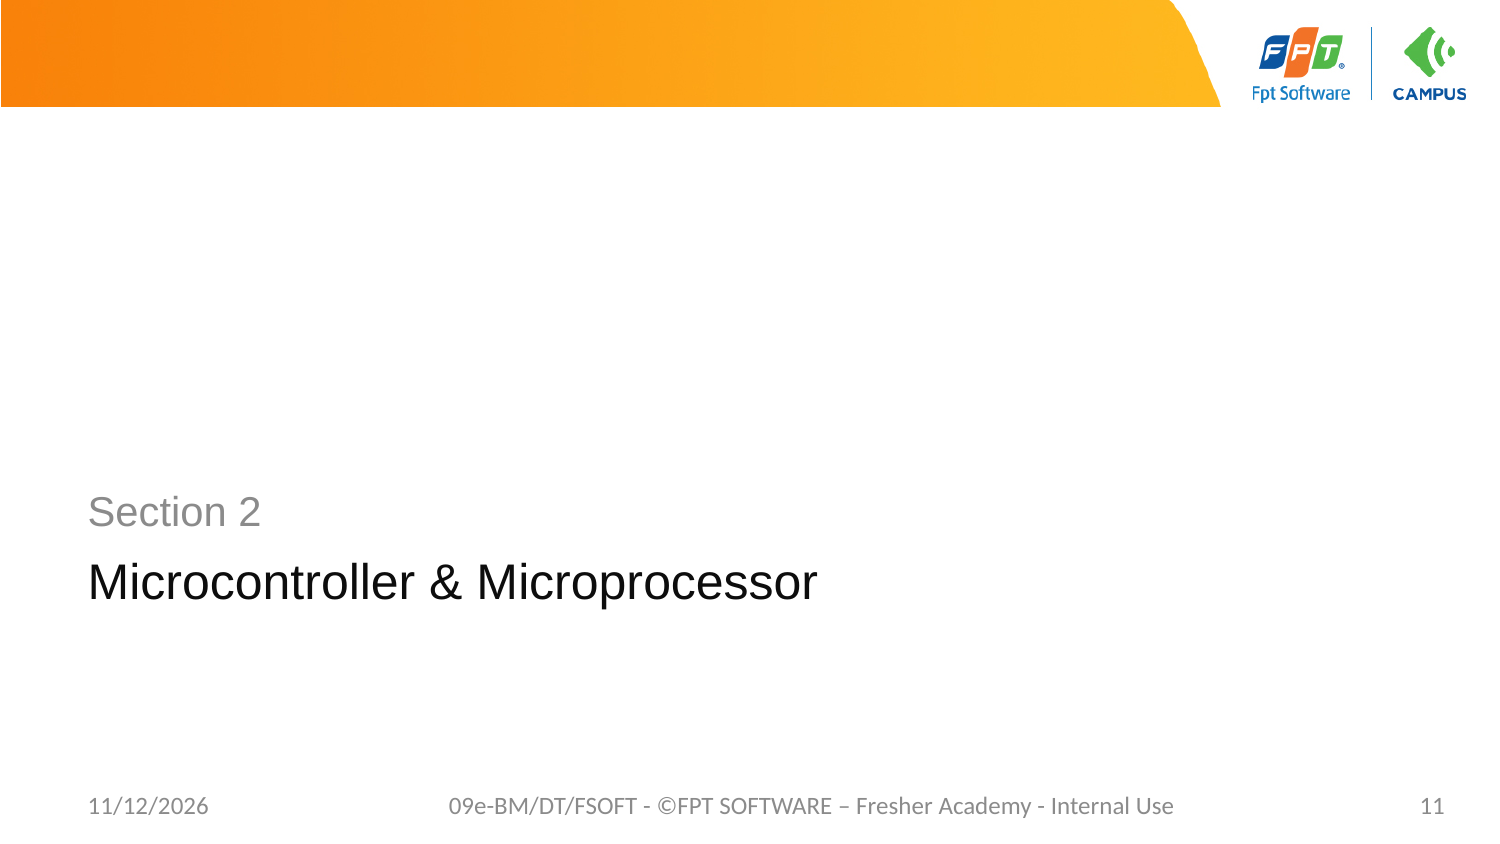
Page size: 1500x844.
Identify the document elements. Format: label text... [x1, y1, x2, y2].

footer 09e-BM/DT/FSOFT - ©FPT SOFTWARE – Fresher Academy - Internal Use [289, 782, 1335, 827]
list Section 2 [72, 357, 1461, 543]
picture [1, 0, 1499, 844]
slide_number 11 [1350, 782, 1461, 827]
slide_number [72, 782, 270, 827]
title Microcontroller & Microprocessor [72, 543, 1461, 710]
